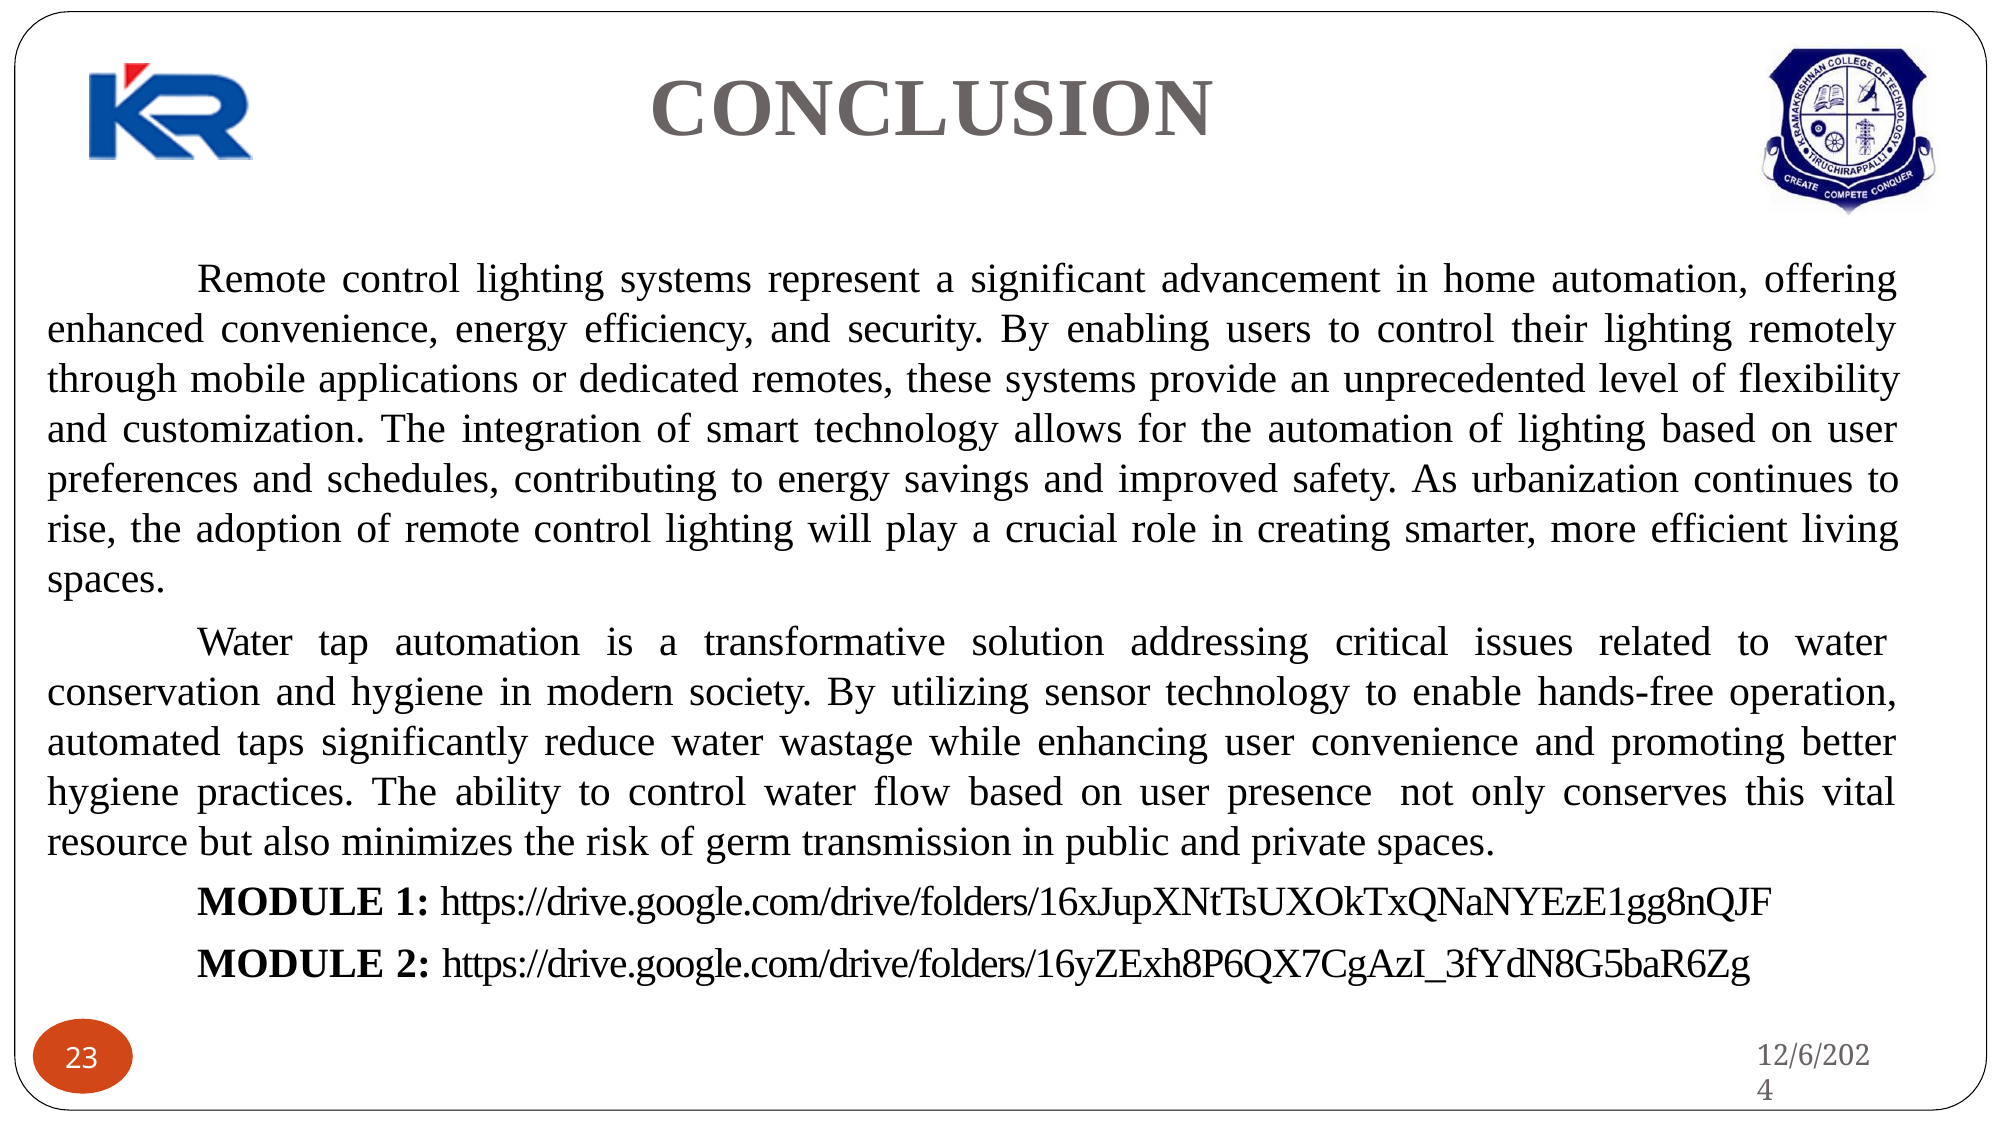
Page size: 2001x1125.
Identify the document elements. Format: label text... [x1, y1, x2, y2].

picture [89, 62, 253, 160]
text_box Remote control lighting systems represent a significant advancement in home automation, offering enhanced convenience, energy efficiency, and security. By enabling users to control their lighting remotely through mobile applications or dedicated remotes, these systems provide an unprecedented level of flexibility and customization. The integration of smart technology allows for the automation of lighting based on user preferences and schedules, contributing to energy savings and improved safety. As urbanization continues to rise, the adoption of remote control lighting will play a crucial role in creating smarter, more efficient living spaces. Water tap automation is a transformative solution addressing critical issues related to water conservation and hygiene in modern society. By utilizing sensor technology to enable hands-free operation, automated taps significantly reduce water wastage while enhancing user convenience and promoting better hygiene practices. The ability to control water flow based on user presence not only conserves this vital resource but also minimizes the risk of germ transmission in public and private spaces. MODULE 1: https://drive.google.com/drive/folders/16xJupXNtTsUXOkTxQNaNYEzE1gg8nQJF MODULE 2: https://drive.google.com/drive/folders/16yZExh8P6QX7CgAzI_3fYdN8G5baR6Zg [44, 247, 1914, 987]
title CONCLUSION [647, 50, 1217, 241]
text_box 23 [62, 1036, 102, 1074]
picture [1752, 42, 1941, 219]
text_box 12/6/2024 [1754, 1033, 1880, 1106]
text_box [32, 1018, 133, 1094]
